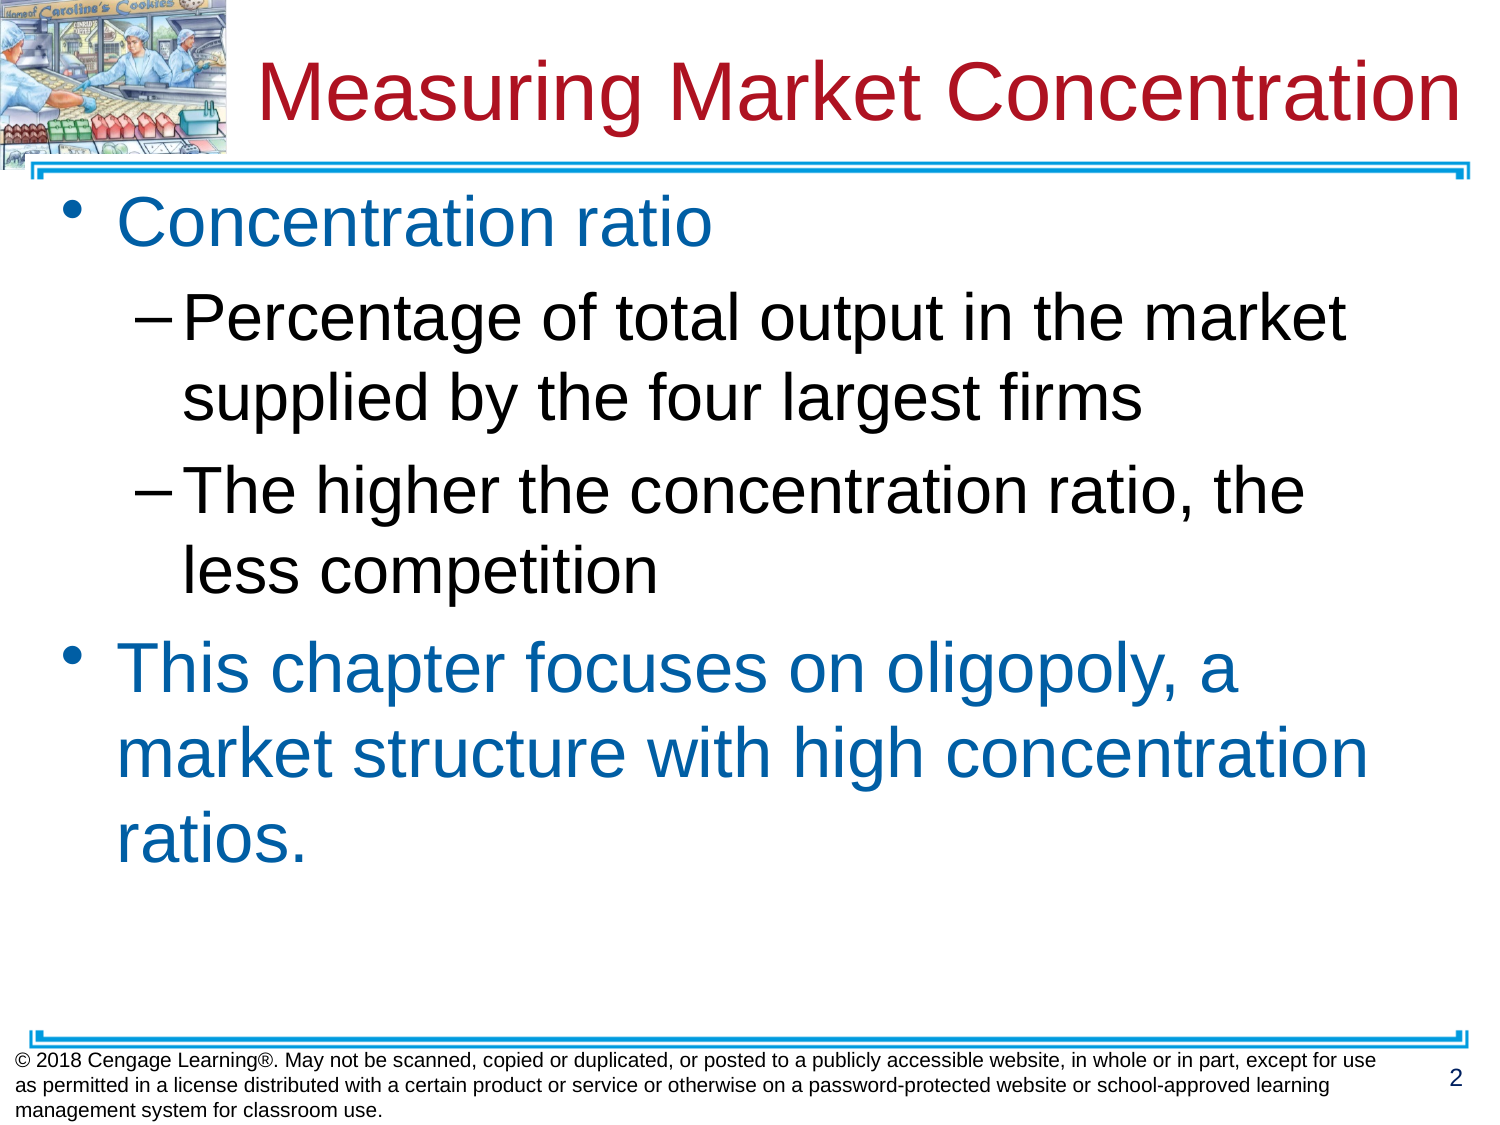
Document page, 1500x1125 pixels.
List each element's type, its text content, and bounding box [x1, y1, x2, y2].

slide_number 2 [1412, 1052, 1500, 1117]
title Measuring Market Concentration [219, 16, 1500, 158]
picture [1455, 1024, 1475, 1053]
picture [25, 1024, 45, 1043]
list Concentration ratio Percentage of total output in the market supplied by the four largest firms The higher the concentration ratio, the less competition This chapter focuses on oligopoly, a market structure with high concentration ratios. [45, 168, 1455, 1055]
footer © 2018 Cengage Learning®. May not be scanned, copied or duplicated, or posted to a publicly accessible website, in whole or in part, except for use as permitted in a license distributed with a certain product or service or otherwise on a password-protected website or school-approved learning management system for classroom use. [0, 1043, 1412, 1125]
picture [0, 0, 1475, 186]
